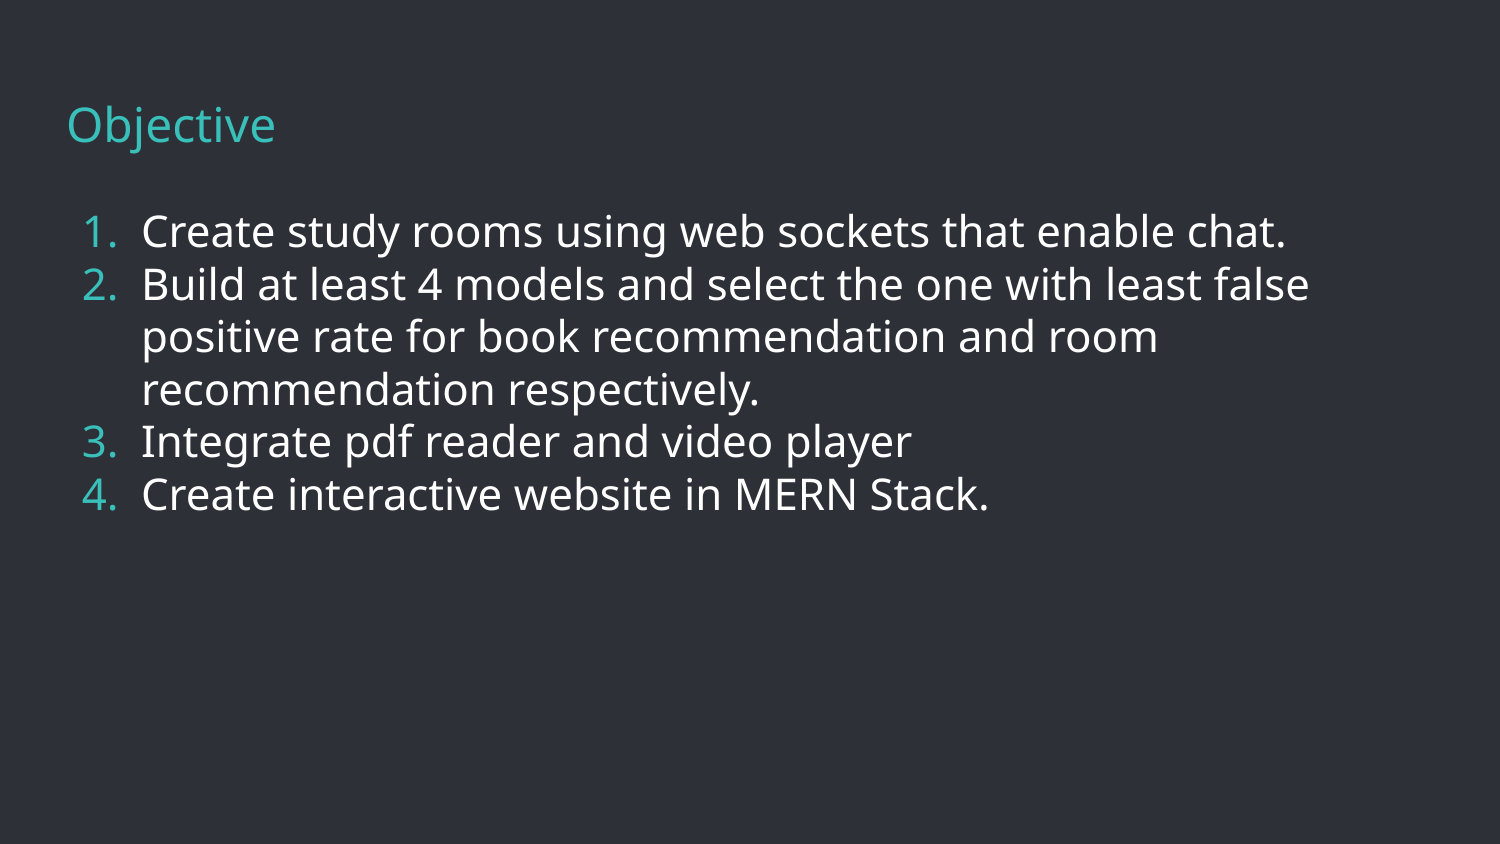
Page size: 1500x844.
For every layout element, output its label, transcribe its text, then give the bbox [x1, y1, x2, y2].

list Create study rooms using web sockets that enable chat. Build at least 4 models and select the one with least false positive rate for book recommendation and room recommendation respectively. Integrate pdf reader and video player Create interactive website in MERN Stack. [51, 189, 1449, 750]
title Objective [51, 72, 1449, 167]
